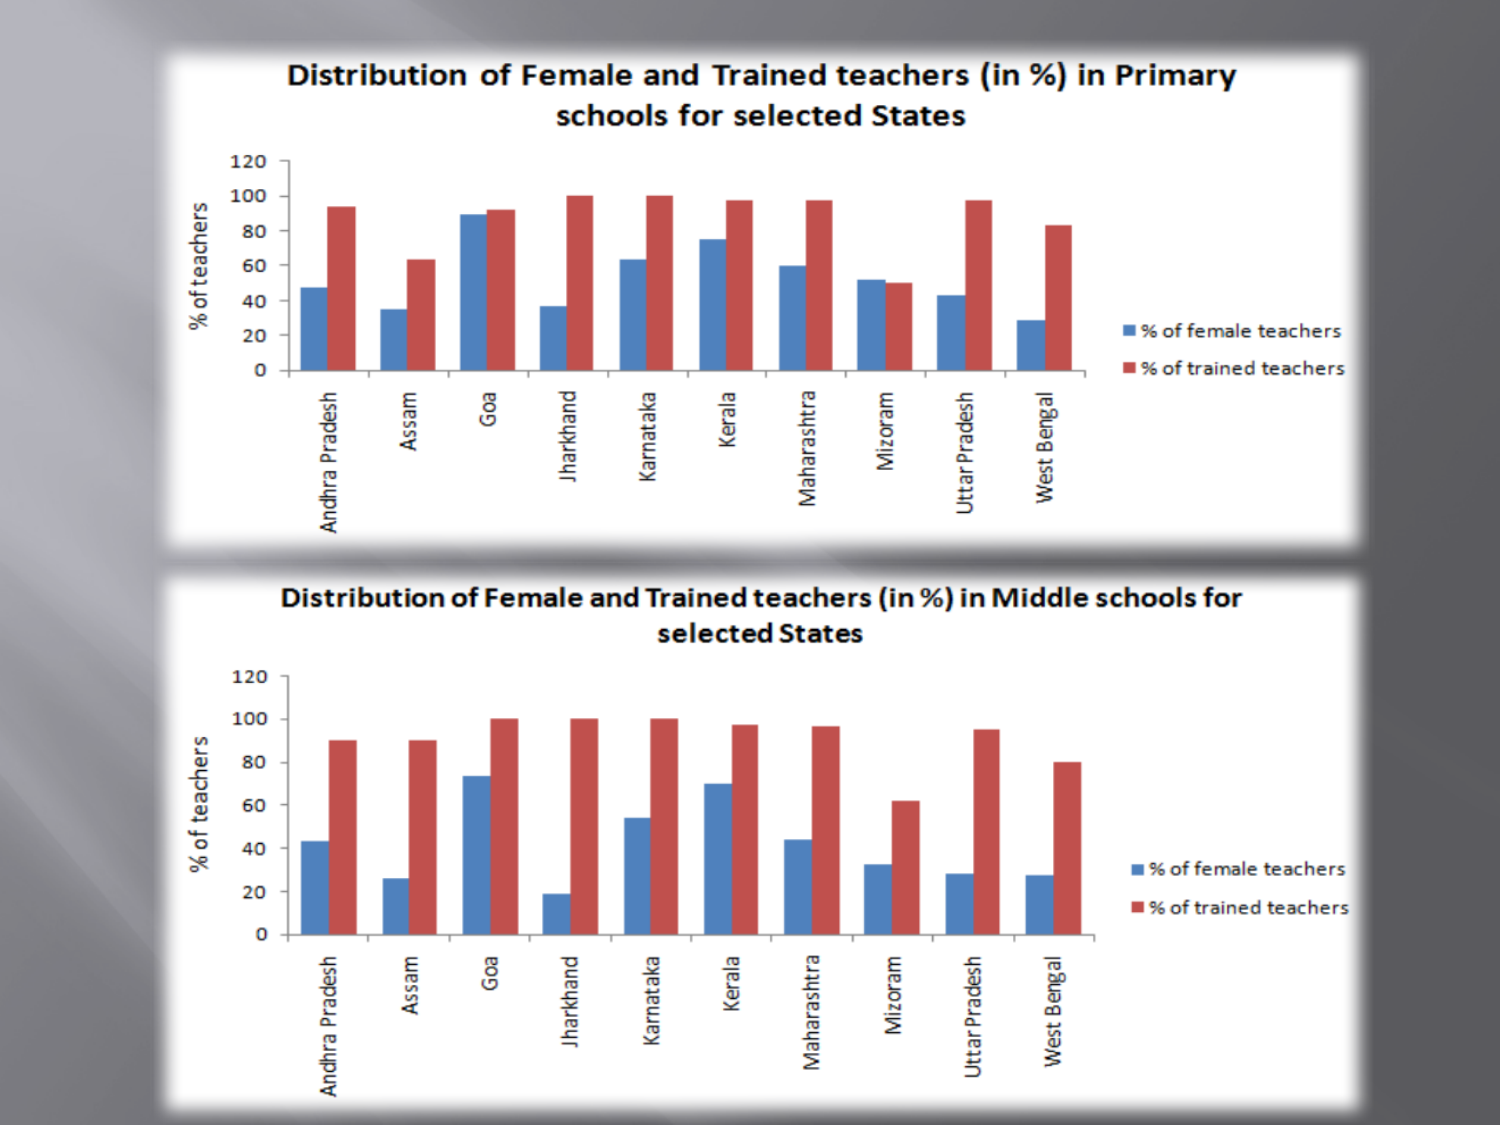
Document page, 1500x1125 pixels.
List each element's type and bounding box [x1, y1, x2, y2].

picture [149, 37, 1376, 1125]
